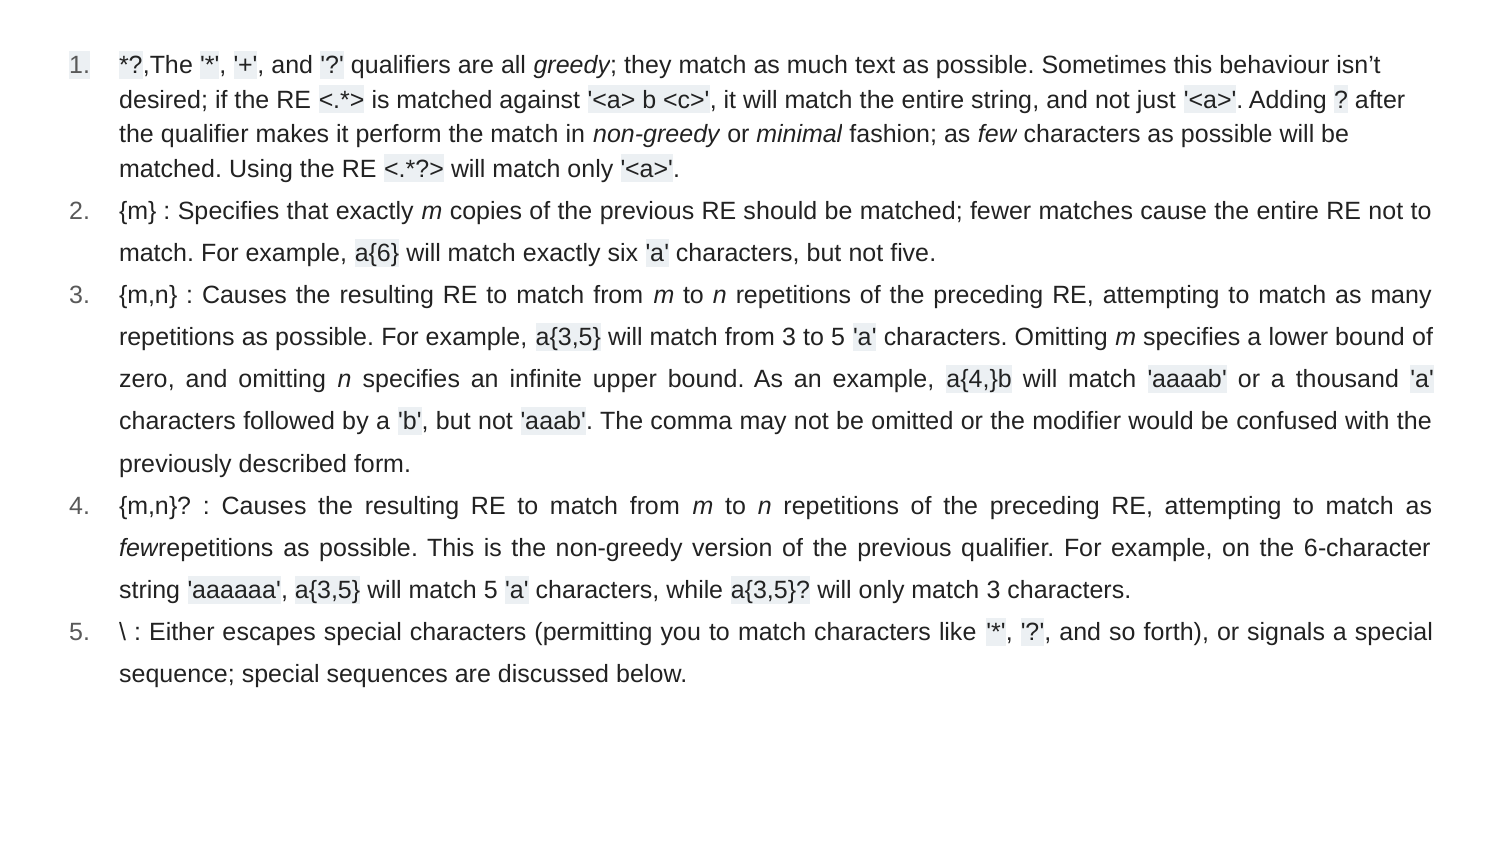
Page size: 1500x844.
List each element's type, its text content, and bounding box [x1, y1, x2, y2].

list *?,The '*', '+', and '?' qualifiers are all greedy; they match as much text as possible. Sometimes this behaviour isn’t desired; if the RE <.*> is matched against '<a> b <c>', it will match the entire string, and not just '<a>'. Adding ? after the qualifier makes it perform the match in non-greedy or minimal fashion; as few characters as possible will be matched. Using the RE <.*?> will match only '<a>'. {m} : Specifies that exactly m copies of the previous RE should be matched; fewer matches cause the entire RE not to match. For example, a{6} will match exactly six 'a' characters, but not five. {m,n} : Causes the resulting RE to match from m to n repetitions of the preceding RE, attempting to match as many repetitions as possible. For example, a{3,5} will match from 3 to 5 'a' characters. Omitting m specifies a lower bound of zero, and omitting n specifies an infinite upper bound. As an example, a{4,}b will match 'aaaab' or a thousand 'a' characters followed by a 'b', but not 'aaab'. The comma may not be omitted or the modifier would be confused with the previously described form. {m,n}? : Causes the resulting RE to match from m to n repetitions of the preceding RE, attempting to match as fewrepetitions as possible. This is the non-greedy version of the previous qualifier. For example, on the 6-character string 'aaaaaa', a{3,5} will match 5 'a' characters, while a{3,5}? will only match 3 characters. \ : Either escapes special characters (permitting you to match characters like '*', '?', and so forth), or signals a special sequence; special sequences are discussed below. [29, 29, 1449, 750]
